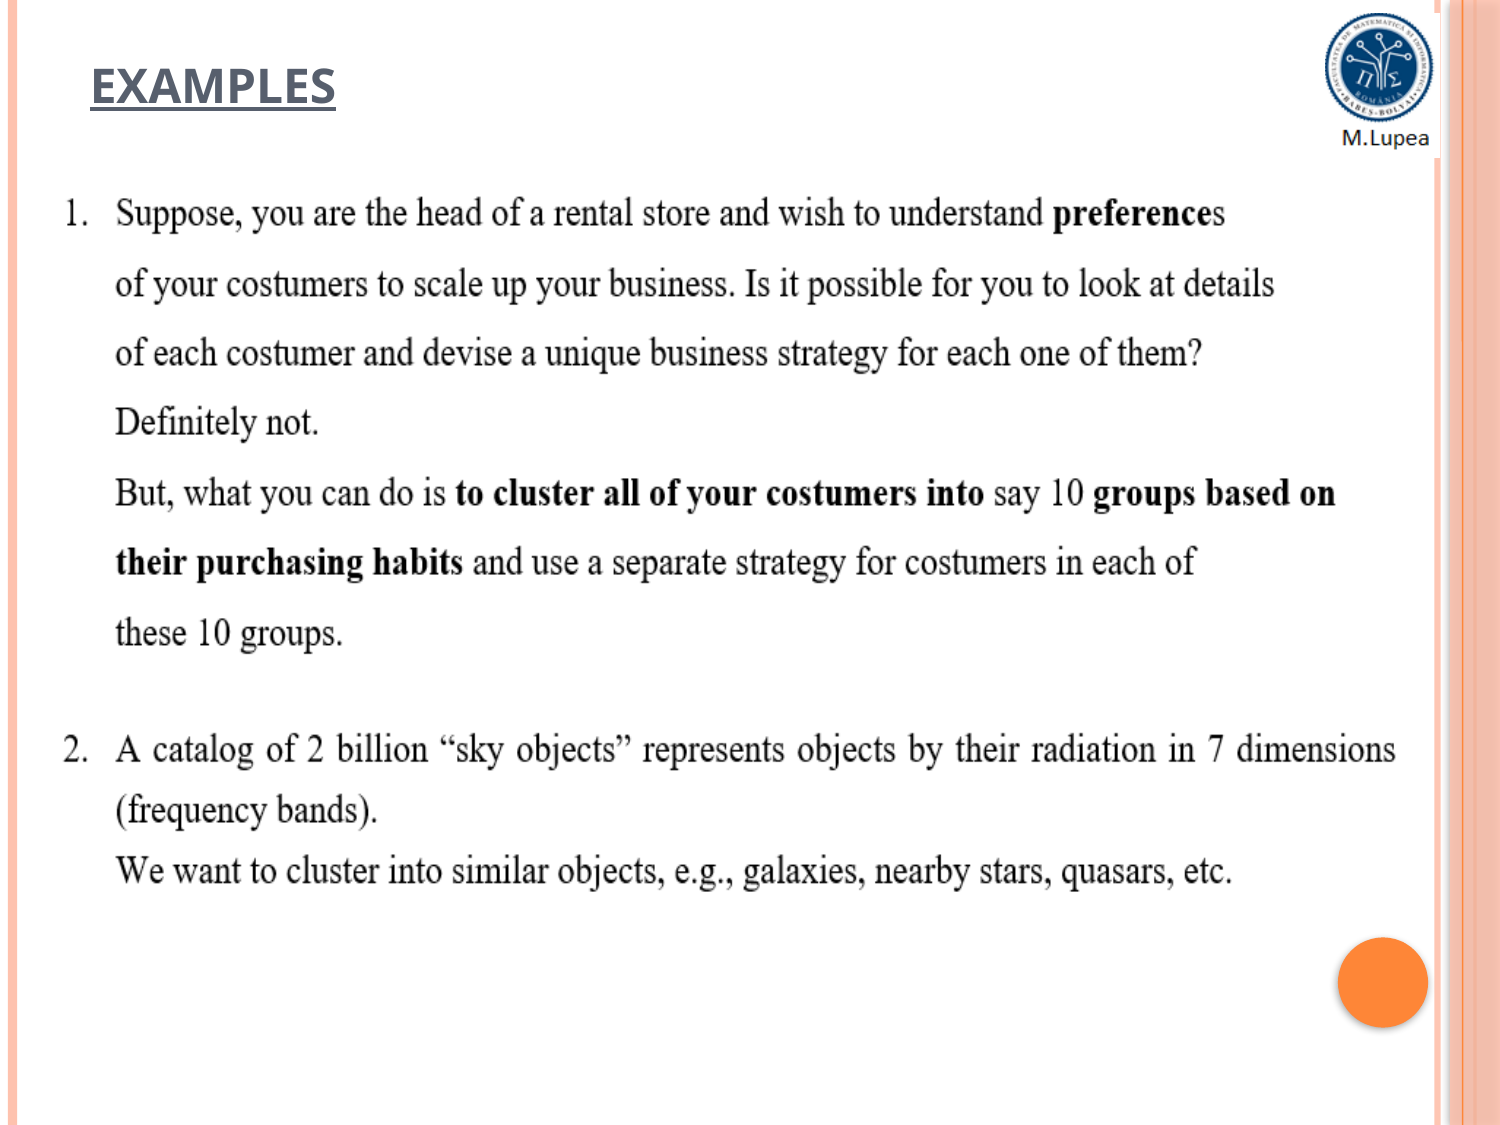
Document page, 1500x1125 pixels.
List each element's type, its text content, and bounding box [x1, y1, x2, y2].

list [49, 186, 1413, 925]
picture [1324, 13, 1440, 159]
title Examples [75, 45, 1300, 125]
